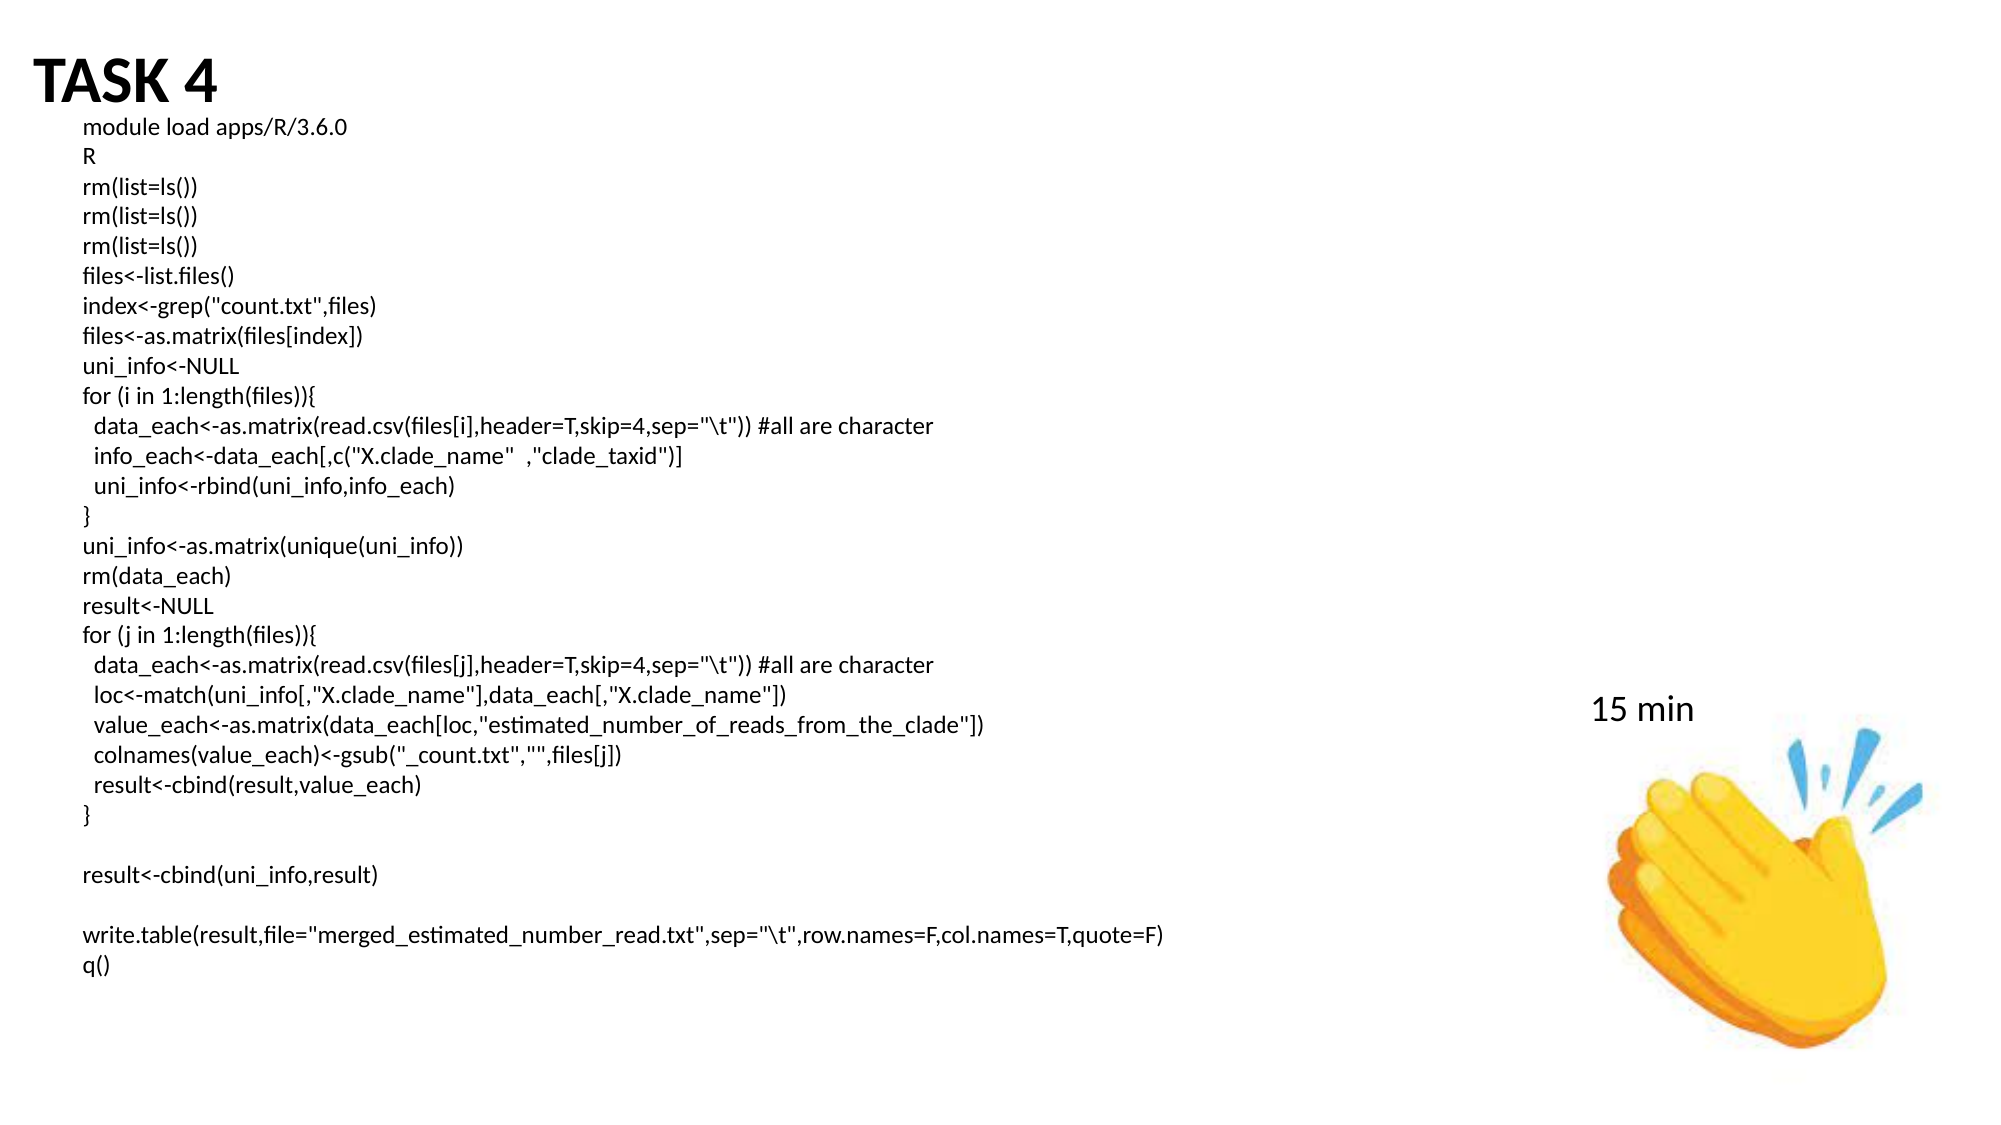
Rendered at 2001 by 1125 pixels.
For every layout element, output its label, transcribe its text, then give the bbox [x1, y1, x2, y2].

text_box TASK 4 [18, 28, 1099, 123]
picture [1506, 648, 2000, 1093]
text_box module load apps/R/3.6.0 R rm(list=ls()) rm(list=ls()) rm(list=ls()) files<-list.files() index<-grep("count.txt",files) files<-as.matrix(files[index]) uni_info<-NULL for (i in 1:length(files)){ data_each<-as.matrix(read.csv(files[i],header=T,skip=4,sep="\t")) #all are character info_each<-data_each[,c("X.clade_name" ,"clade_taxid")] uni_info<-rbind(uni_info,info_each) } uni_info<-as.matrix(unique(uni_info)) rm(data_each) result<-NULL for (j in 1:length(files)){ data_each<-as.matrix(read.csv(files[j],header=T,skip=4,sep="\t")) #all are character loc<-match(uni_info[,"X.clade_name"],data_each[,"X.clade_name"]) value_each<-as.matrix(data_each[loc,"estimated_number_of_reads_from_the_clade"]) colnames(value_each)<-gsub("_count.txt","",files[j]) result<-cbind(result,value_each) } result<-cbind(uni_info,result) write.table(result,file="merged_estimated_number_read.txt",sep="\t",row.names=F,col.names=T,quote=F) q() [67, 102, 1837, 1016]
